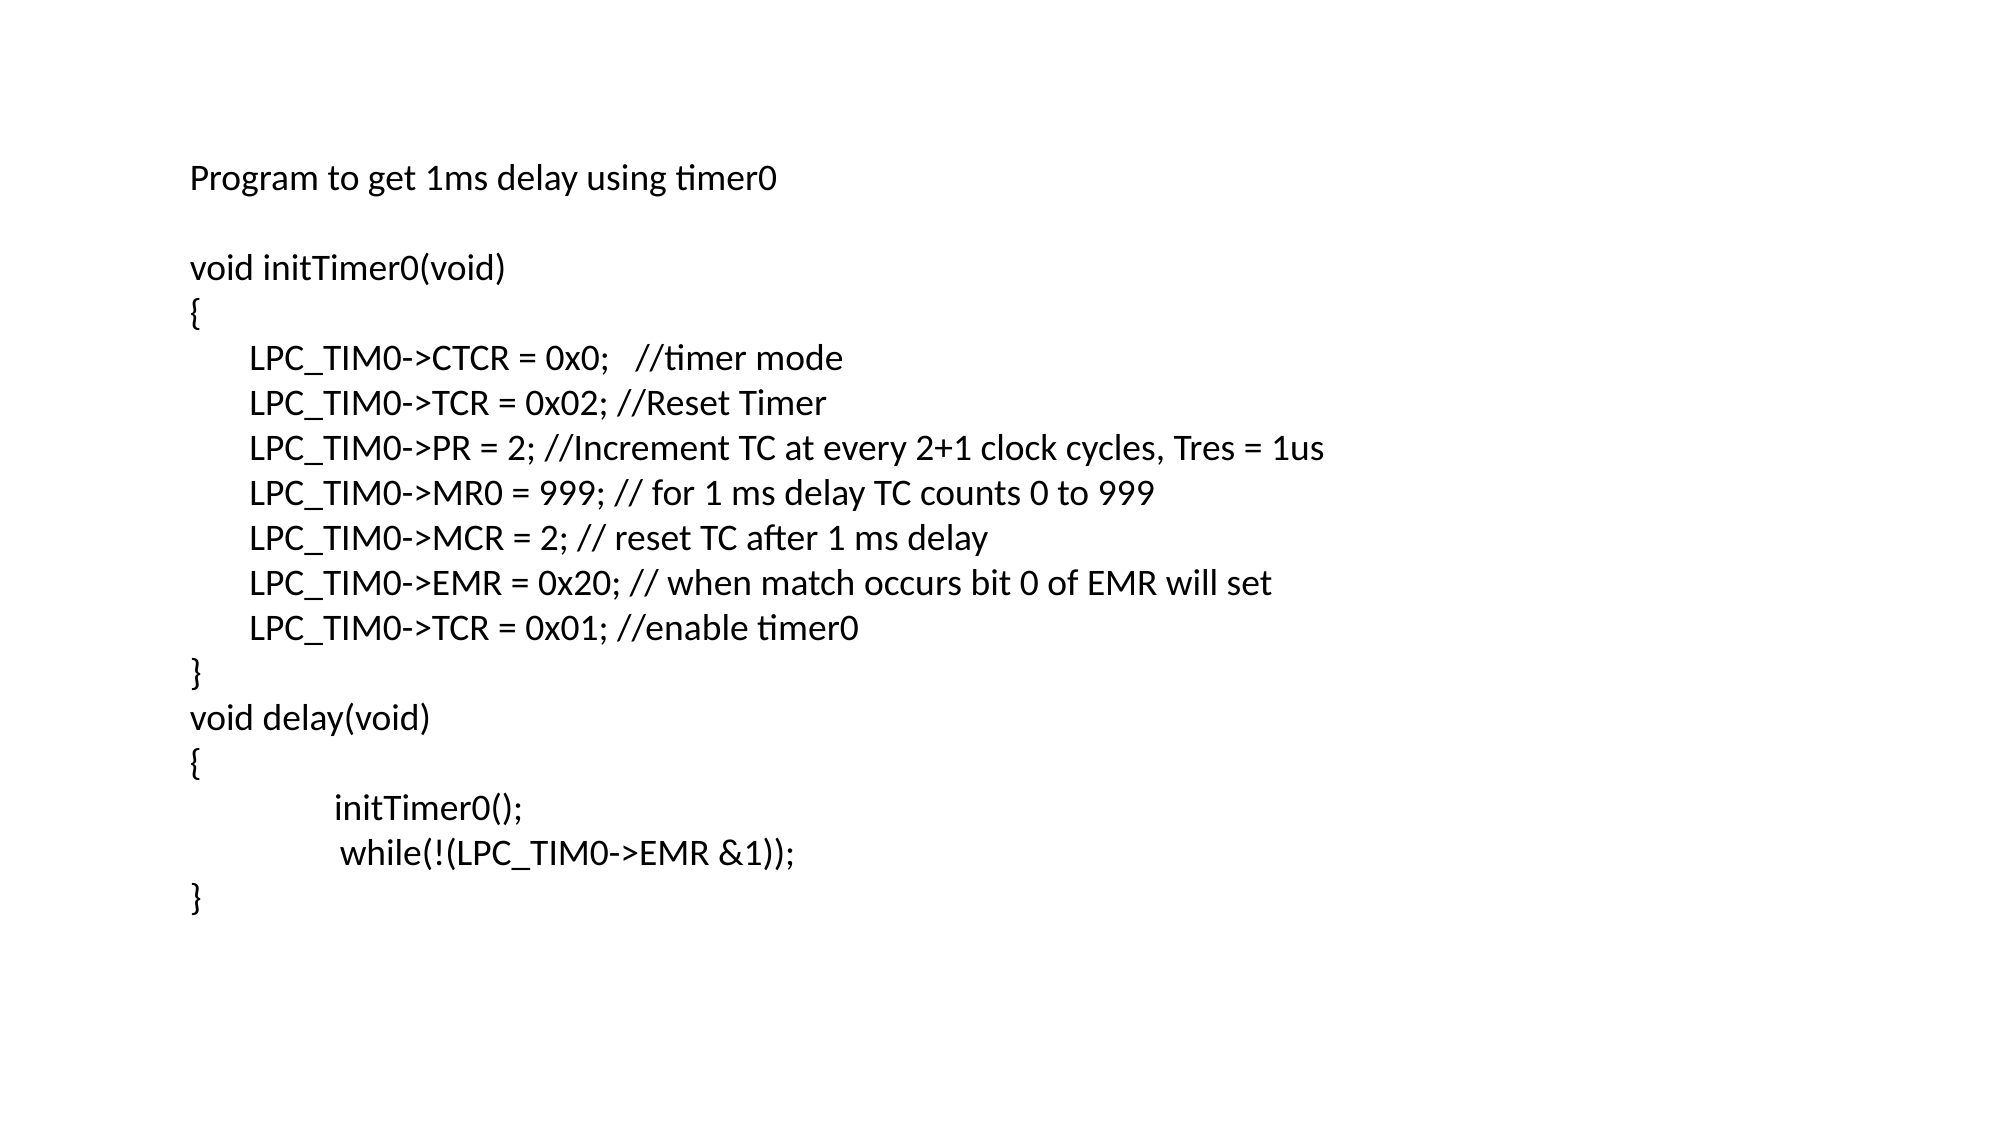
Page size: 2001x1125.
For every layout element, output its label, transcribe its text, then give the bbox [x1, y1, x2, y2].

text_box Program to get 1ms delay using timer0 void initTimer0(void) { LPC_TIM0->CTCR = 0x0; //timer mode LPC_TIM0->TCR = 0x02; //Reset Timer LPC_TIM0->PR = 2; //Increment TC at every 2+1 clock cycles, Tres = 1us LPC_TIM0->MR0 = 999; // for 1 ms delay TC counts 0 to 999 LPC_TIM0->MCR = 2; // reset TC after 1 ms delay LPC_TIM0->EMR = 0x20; // when match occurs bit 0 of EMR will set LPC_TIM0->TCR = 0x01; //enable timer0 } void delay(void) { initTimer0(); while(!(LPC_TIM0->EMR &1)); } [174, 145, 1850, 926]
